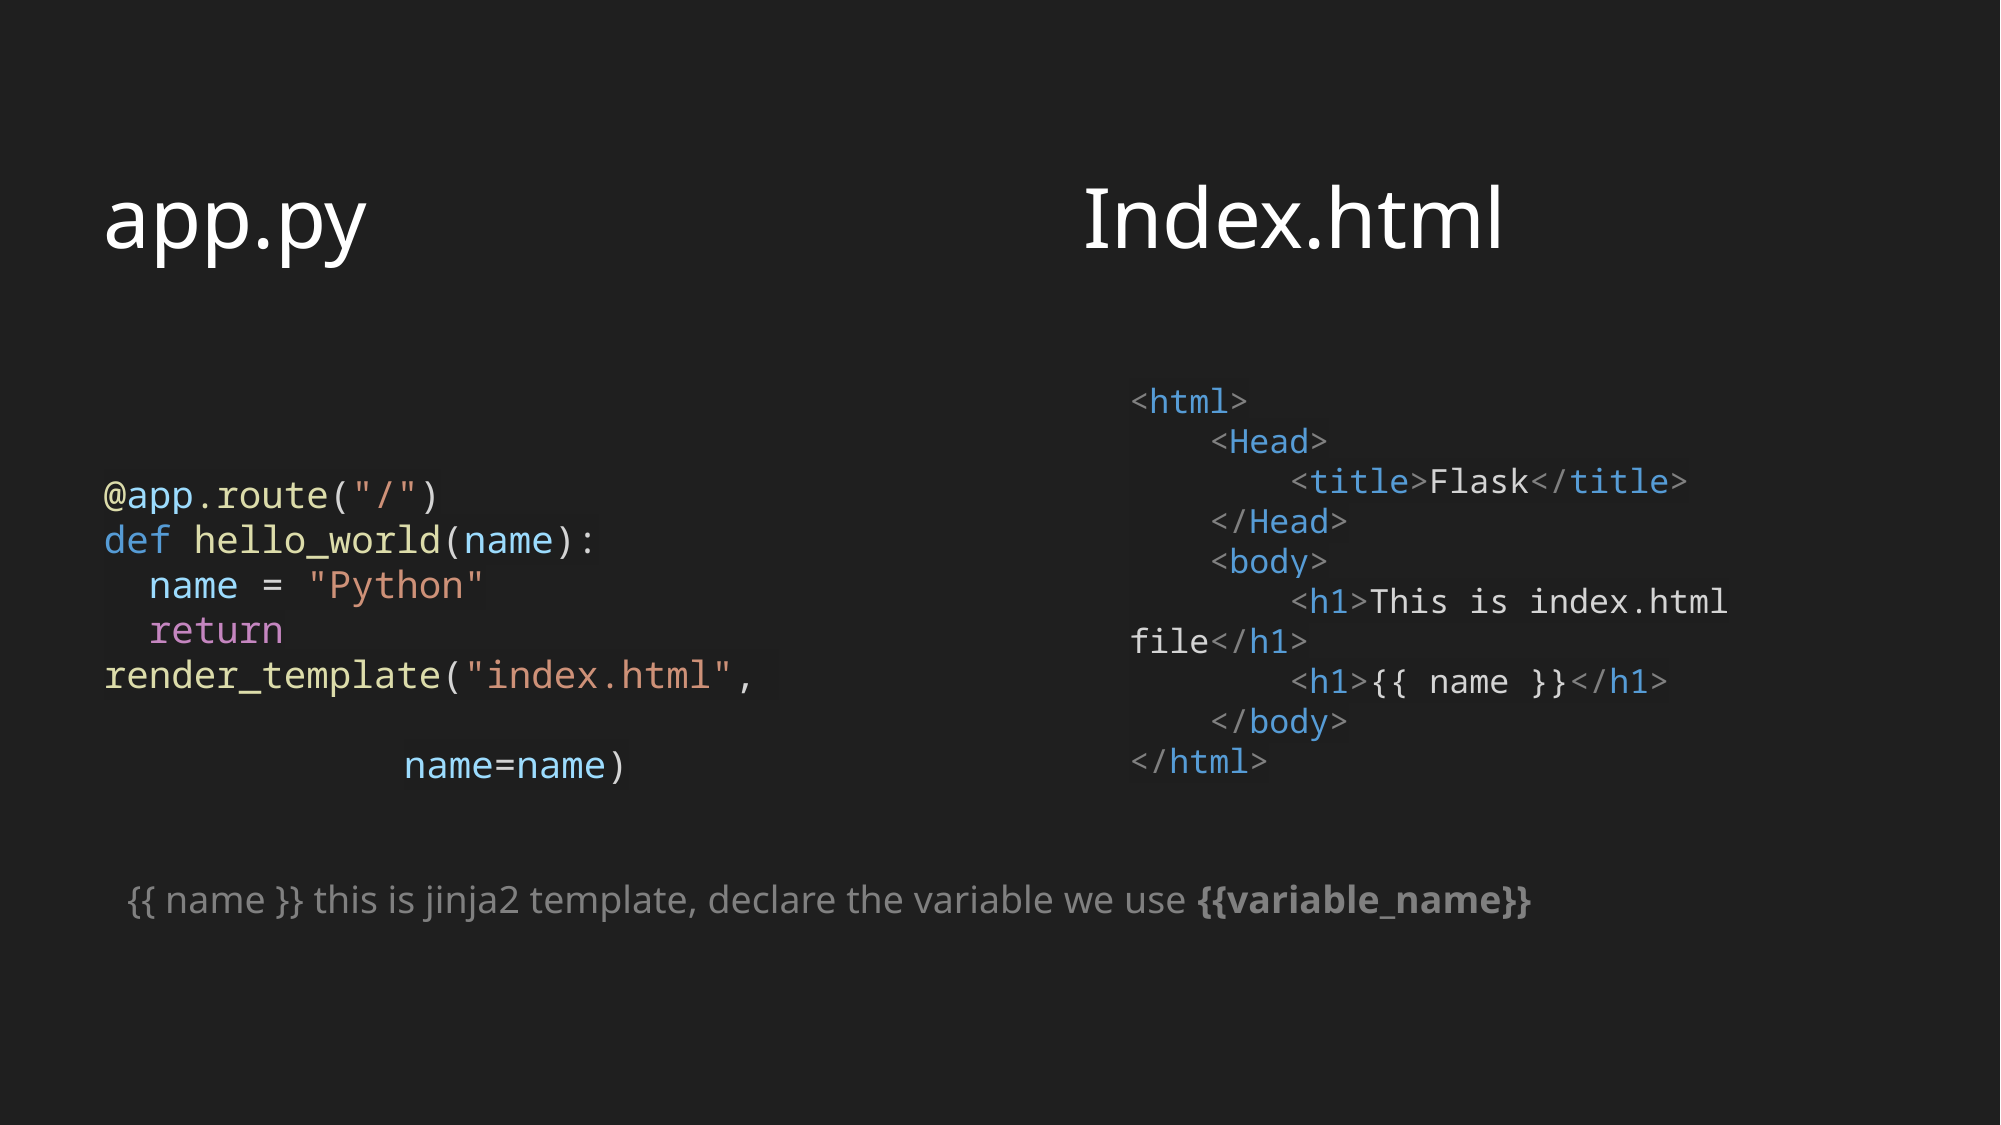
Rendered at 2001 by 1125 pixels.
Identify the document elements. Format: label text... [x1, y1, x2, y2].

text_box Index.html [1068, 157, 1658, 273]
text_box @app.route("/") def hello_world(name): name = "Python" return render_template("index.html", name=name) [89, 463, 958, 794]
text_box app.py [88, 157, 539, 273]
text_box {{ name }} this is jinja2 template, declare the variable we use {{variable_name}} [127, 876, 1732, 922]
text_box <html> <Head> <title>Flask</title> </Head> <body> <h1>This is index.html file</h1> <h1>{{ name }}</h1> </body> </html> [1114, 373, 1911, 788]
